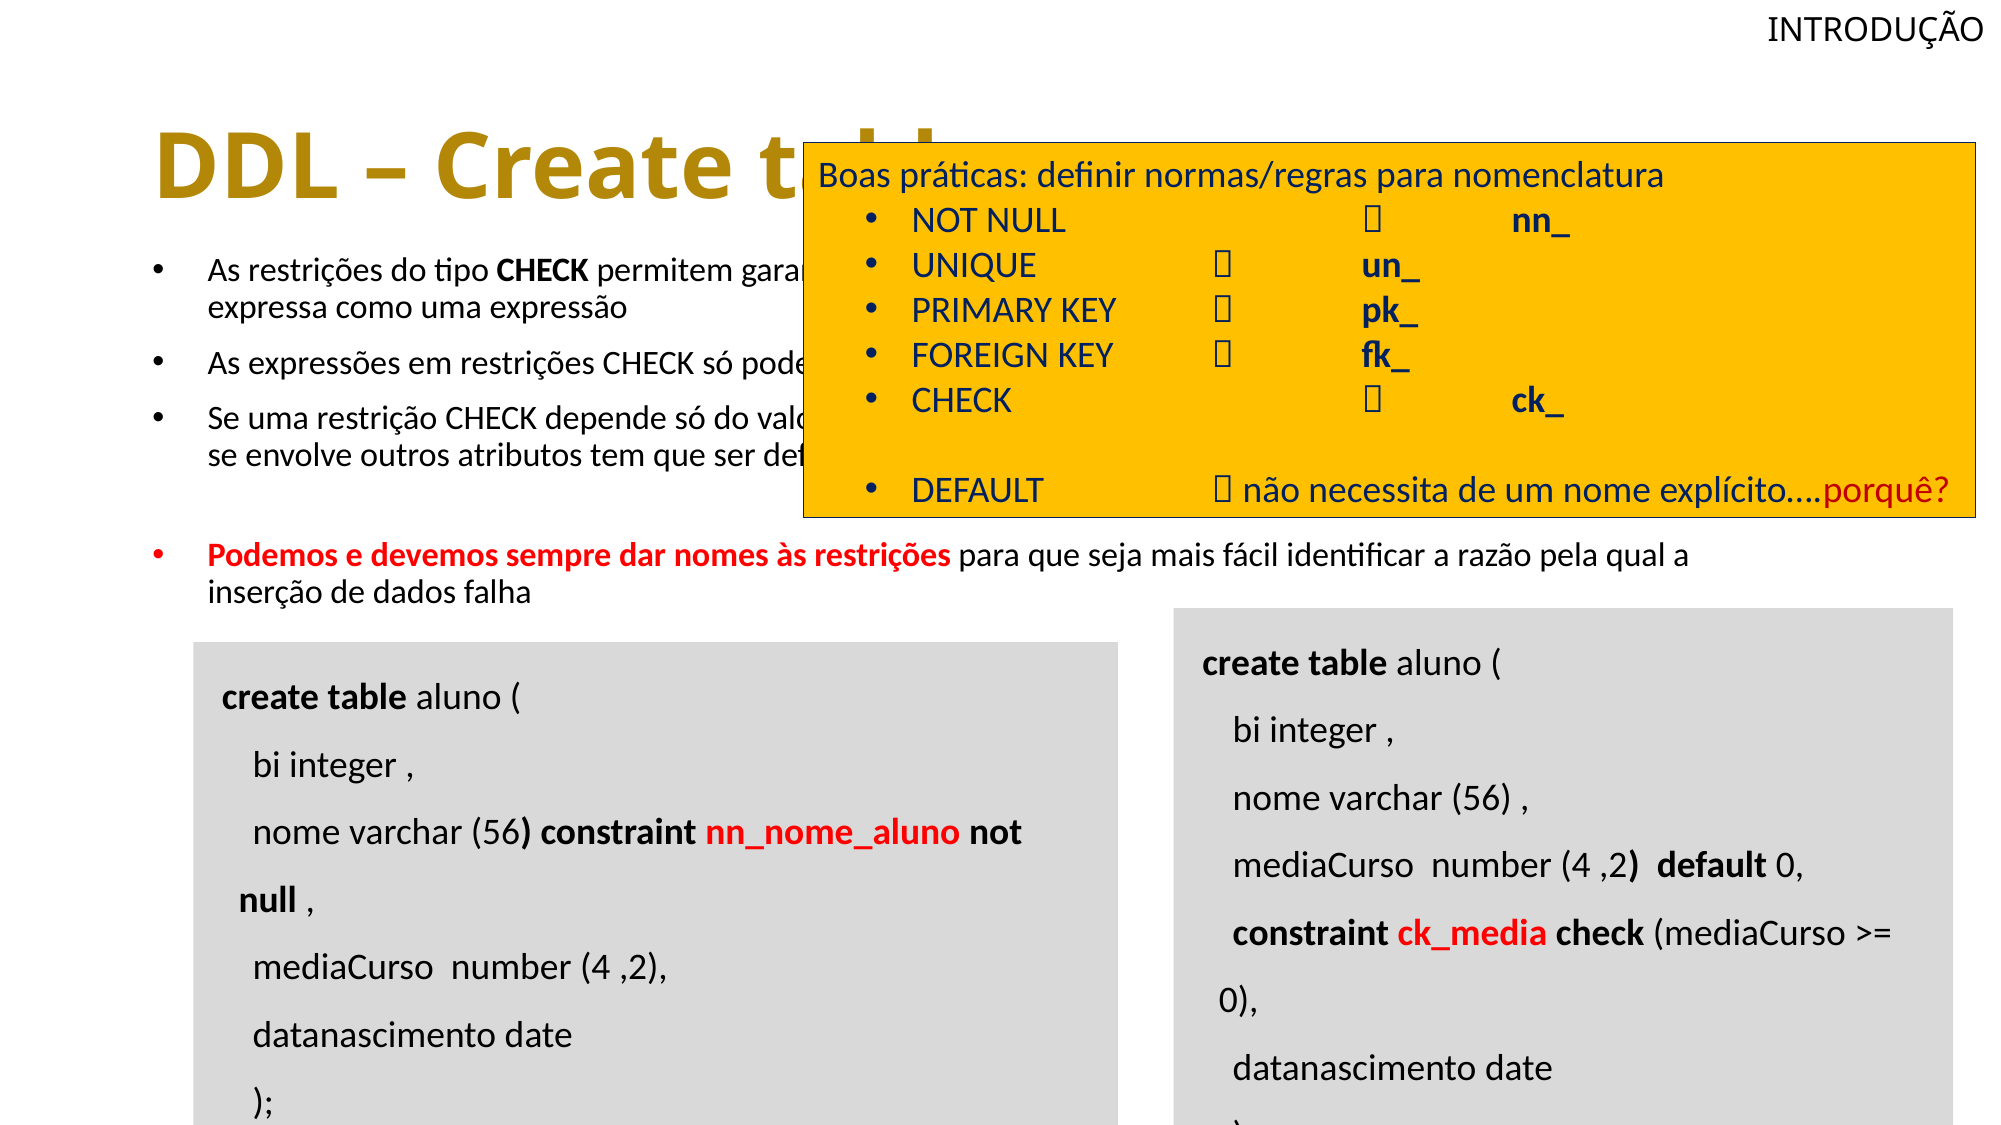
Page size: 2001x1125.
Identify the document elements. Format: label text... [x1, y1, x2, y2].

title DDL – Create table [137, 59, 1863, 244]
text_box As restrições do tipo CHECK permitem garantir que uma ou mais colunas seguem uma determinada regra, expressa como uma expressão As expressões em restrições CHECK só podem referir/depender dos valores do próprio registo Se uma restrição CHECK depende só do valor do próprio atributo pode ser definitda em linha com o atributo; se envolve outros atributos tem que ser definida como restrição tabela Podemos e devemos sempre dar nomes às restrições para que seja mais fácil identificar a razão pela qual a inserção de dados falha [137, 244, 1727, 620]
text_box INTRODUÇÃO [1303, 0, 2000, 56]
text_box Boas práticas: definir normas/regras para nomenclatura NOT NULL  nn_ UNIQUE  un_ PRIMARY KEY  pk_ FOREIGN KEY  fk_ CHECK  ck_ DEFAULT  não necessita de um nome explícito….porquê? [803, 142, 1976, 518]
text_box create table aluno ( bi integer , nome varchar (56) , mediaCurso number (4 ,2) default 0, constraint ck_media check (mediaCurso >= 0), datanascimento date ); [1173, 608, 1954, 1125]
text_box create table aluno ( bi integer , nome varchar (56) constraint nn_nome_aluno not null , mediaCurso number (4 ,2), datanascimento date ); [193, 642, 1118, 1125]
